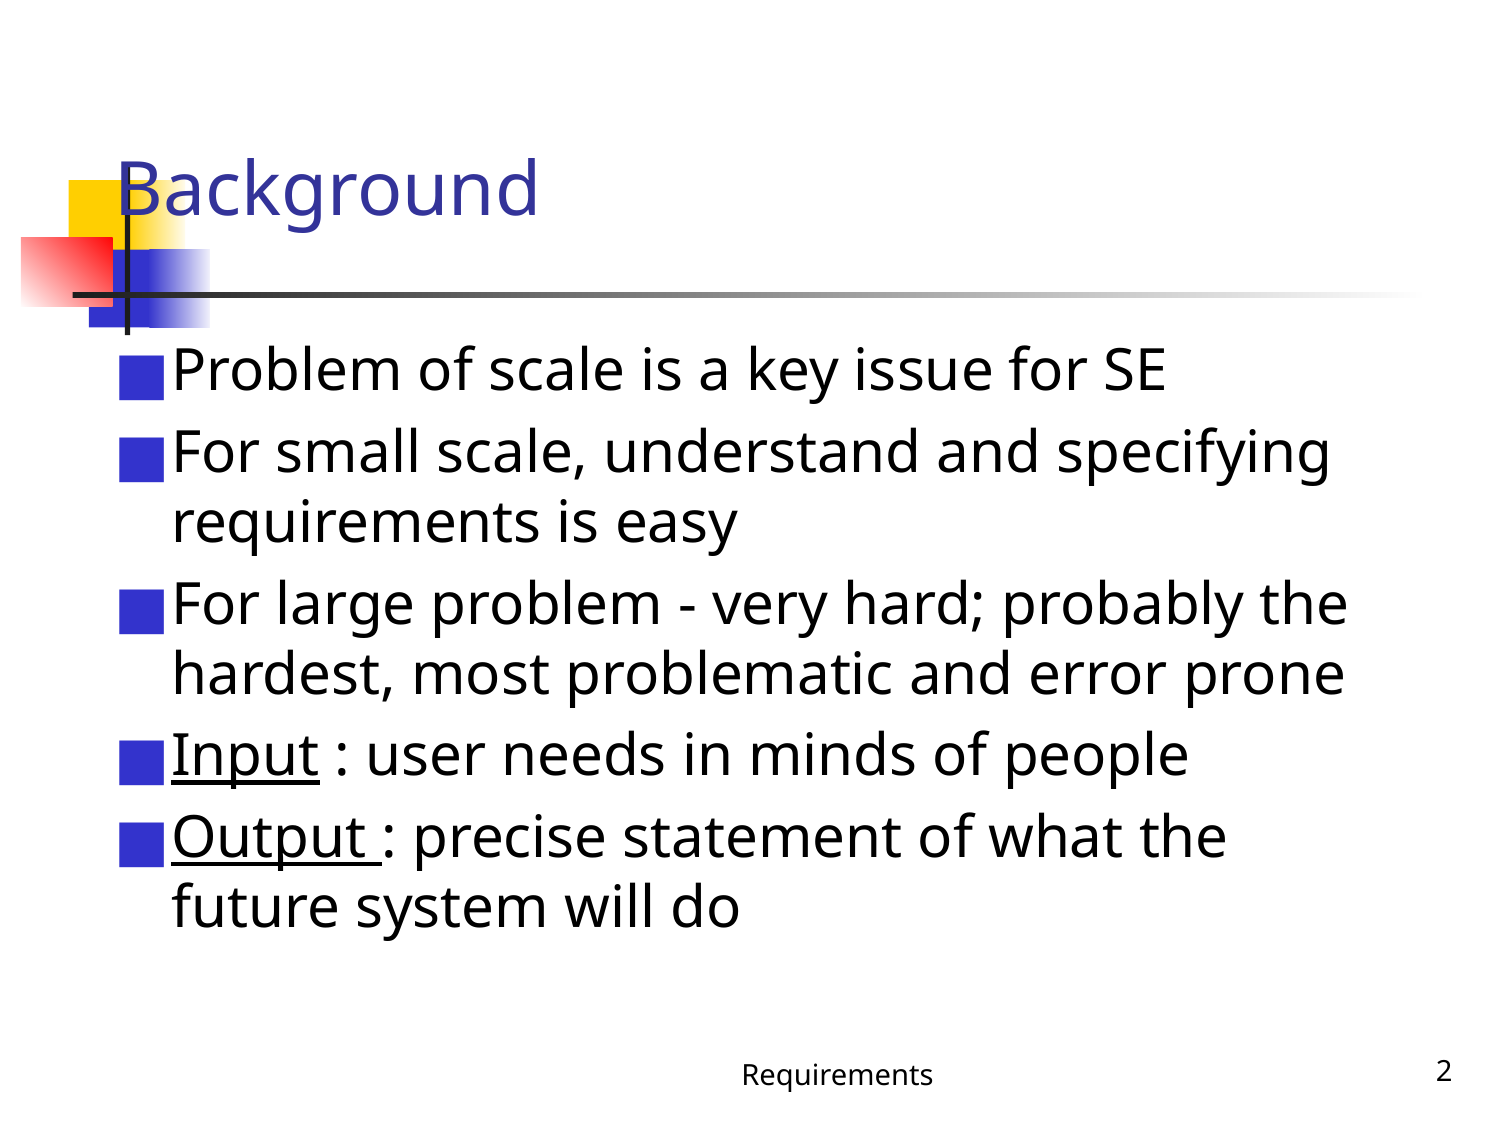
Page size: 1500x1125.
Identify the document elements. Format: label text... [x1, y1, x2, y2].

list Problem of scale is a key issue for SE For small scale, understand and specifying requirements is easy For large problem - very hard; probably the hardest, most problematic and error prone Input : user needs in minds of people Output : precise statement of what the future system will do [99, 324, 1375, 1000]
text_box Requirements [600, 1024, 1075, 1100]
text_box ‹#› [1155, 1024, 1468, 1100]
title Background [99, 125, 1375, 238]
